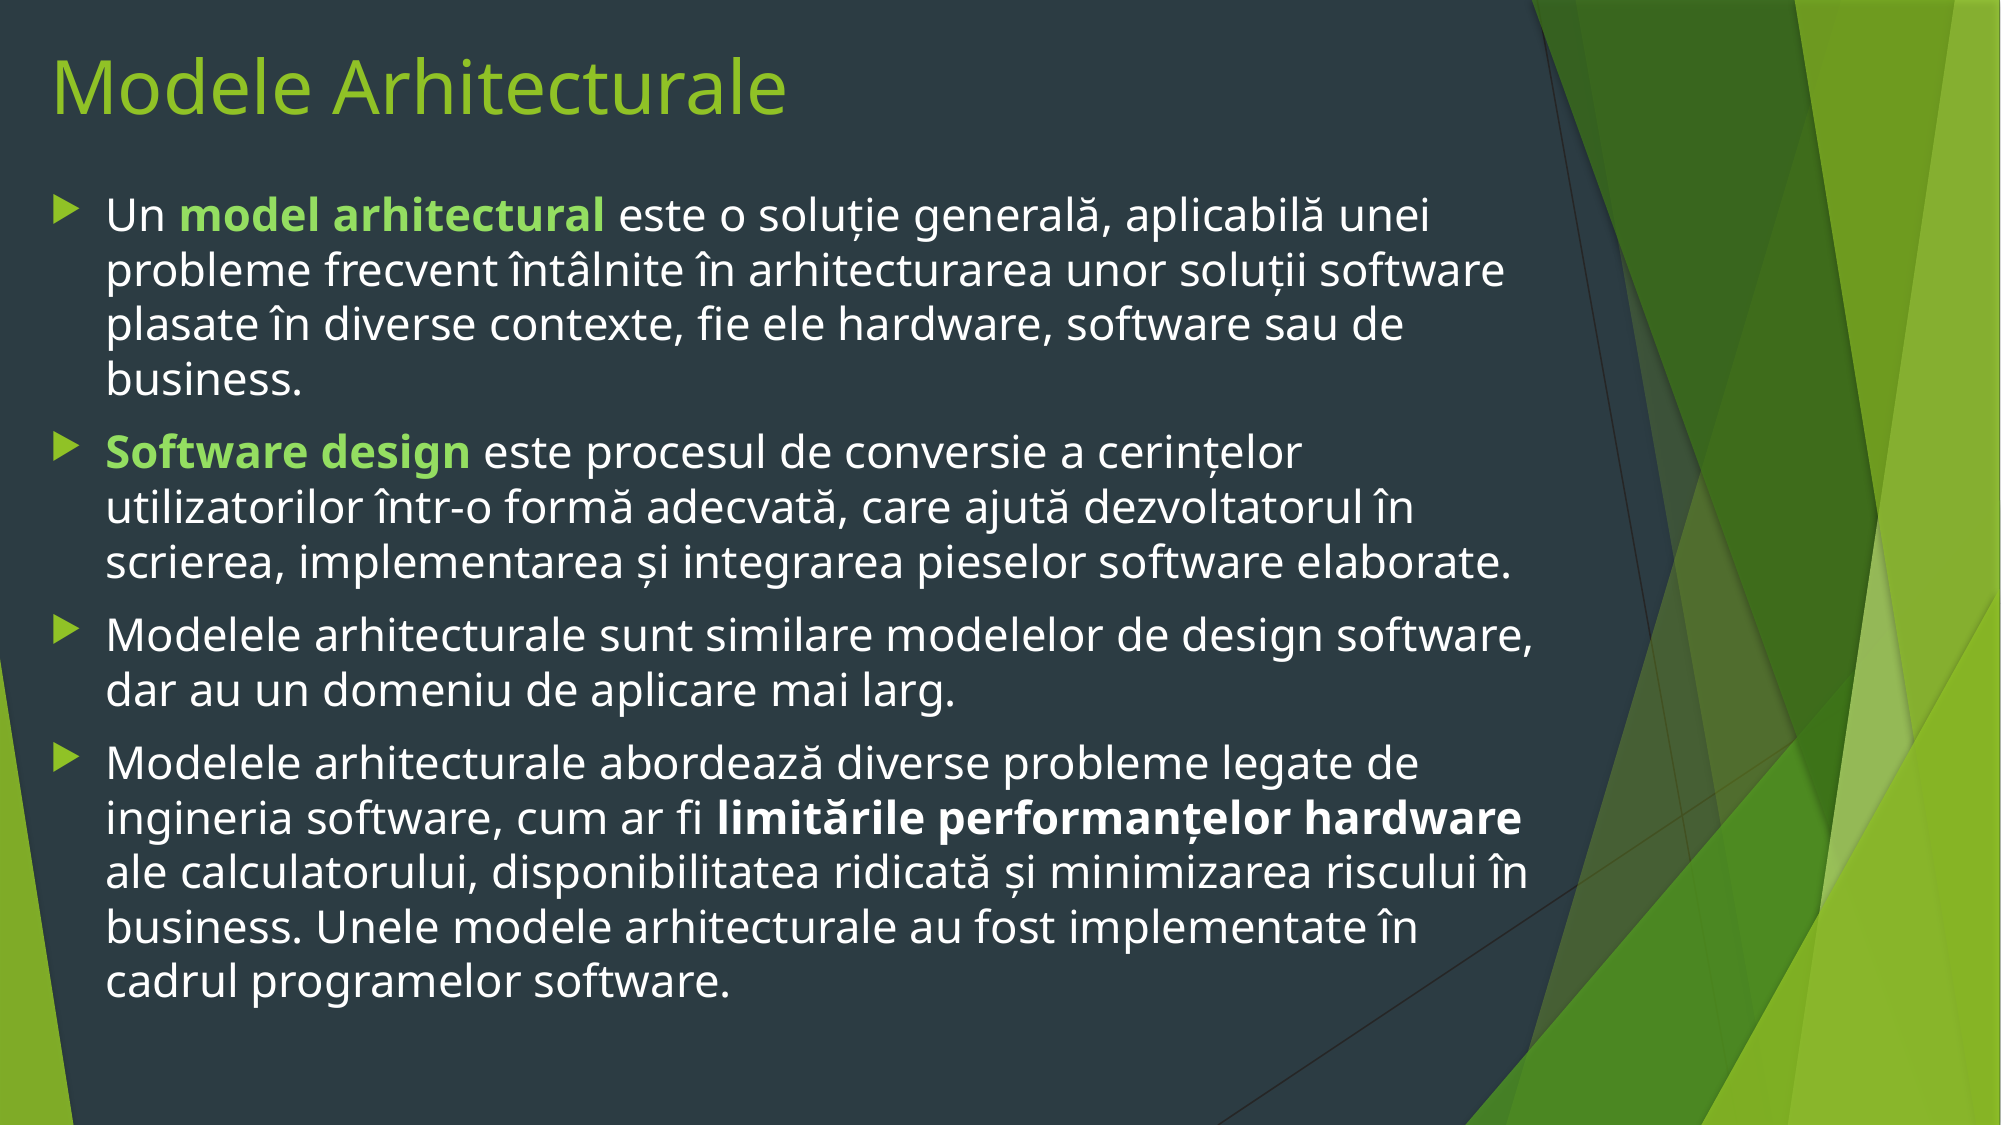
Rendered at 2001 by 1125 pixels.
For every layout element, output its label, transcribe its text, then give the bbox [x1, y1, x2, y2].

title Modele Arhitecturale [35, 31, 1522, 178]
list Un model arhitectural este o soluție generală, aplicabilă unei probleme frecvent întâlnite în arhitecturarea unor soluții software plasate în diverse contexte, fie ele hardware, software sau de business. Software design este procesul de conversie a cerințelor utilizatorilor într-o formă adecvată, care ajută dezvoltatorul în scrierea, implementarea și integrarea pieselor software elaborate. Modelele arhitecturale sunt similare modelelor de design software, dar au un domeniu de aplicare mai larg. Modelele arhitecturale abordează diverse probleme legate de ingineria software, cum ar fi limitările performanțelor hardware ale calculatorului, disponibilitatea ridicată și minimizarea riscului în business. Unele modele arhitecturale au fost implementate în cadrul programelor software. [35, 178, 1577, 1017]
